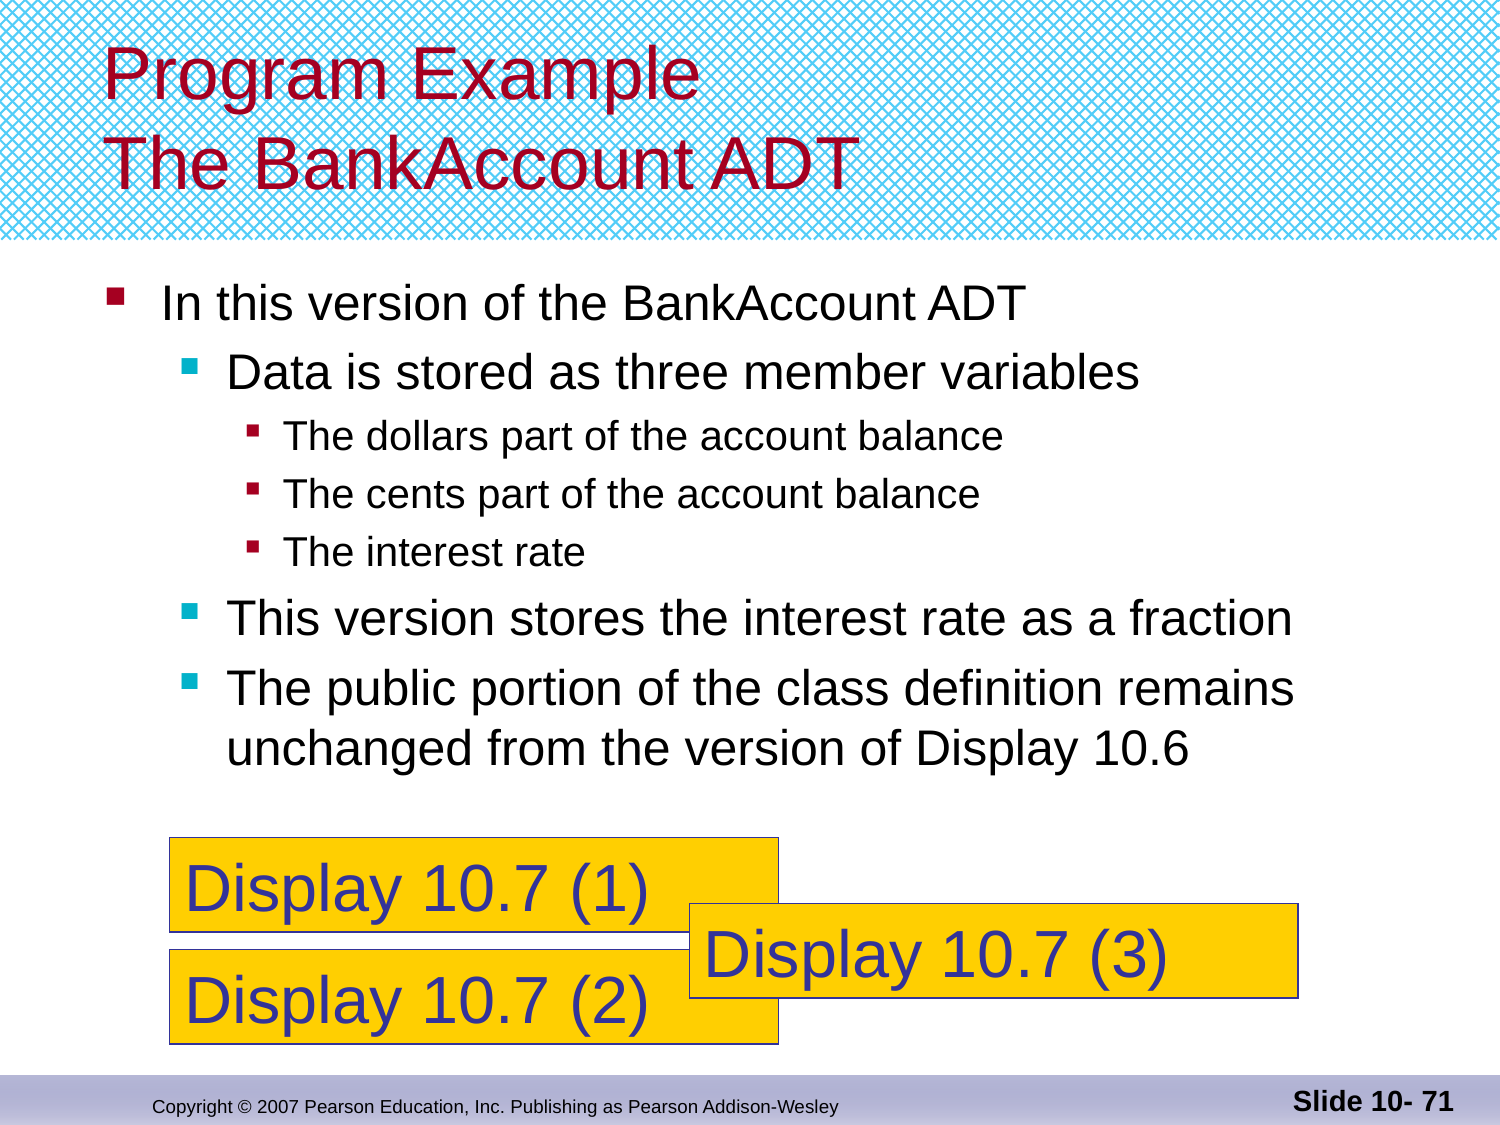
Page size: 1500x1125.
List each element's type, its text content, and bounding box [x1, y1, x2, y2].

text_box Display 10.7 (2) [169, 1013, 779, 1045]
slide_number Slide 10- 71 [1156, 1049, 1470, 1125]
title Program Example The BankAccount ADT [87, 49, 1451, 213]
list In this version of the BankAccount ADT Data is stored as three member variables The dollars part of the account balance The cents part of the account balance The interest rate This version stores the interest rate as a fraction The public portion of the class definition remains unchanged from the version of Display 10.6 [89, 262, 1451, 1013]
